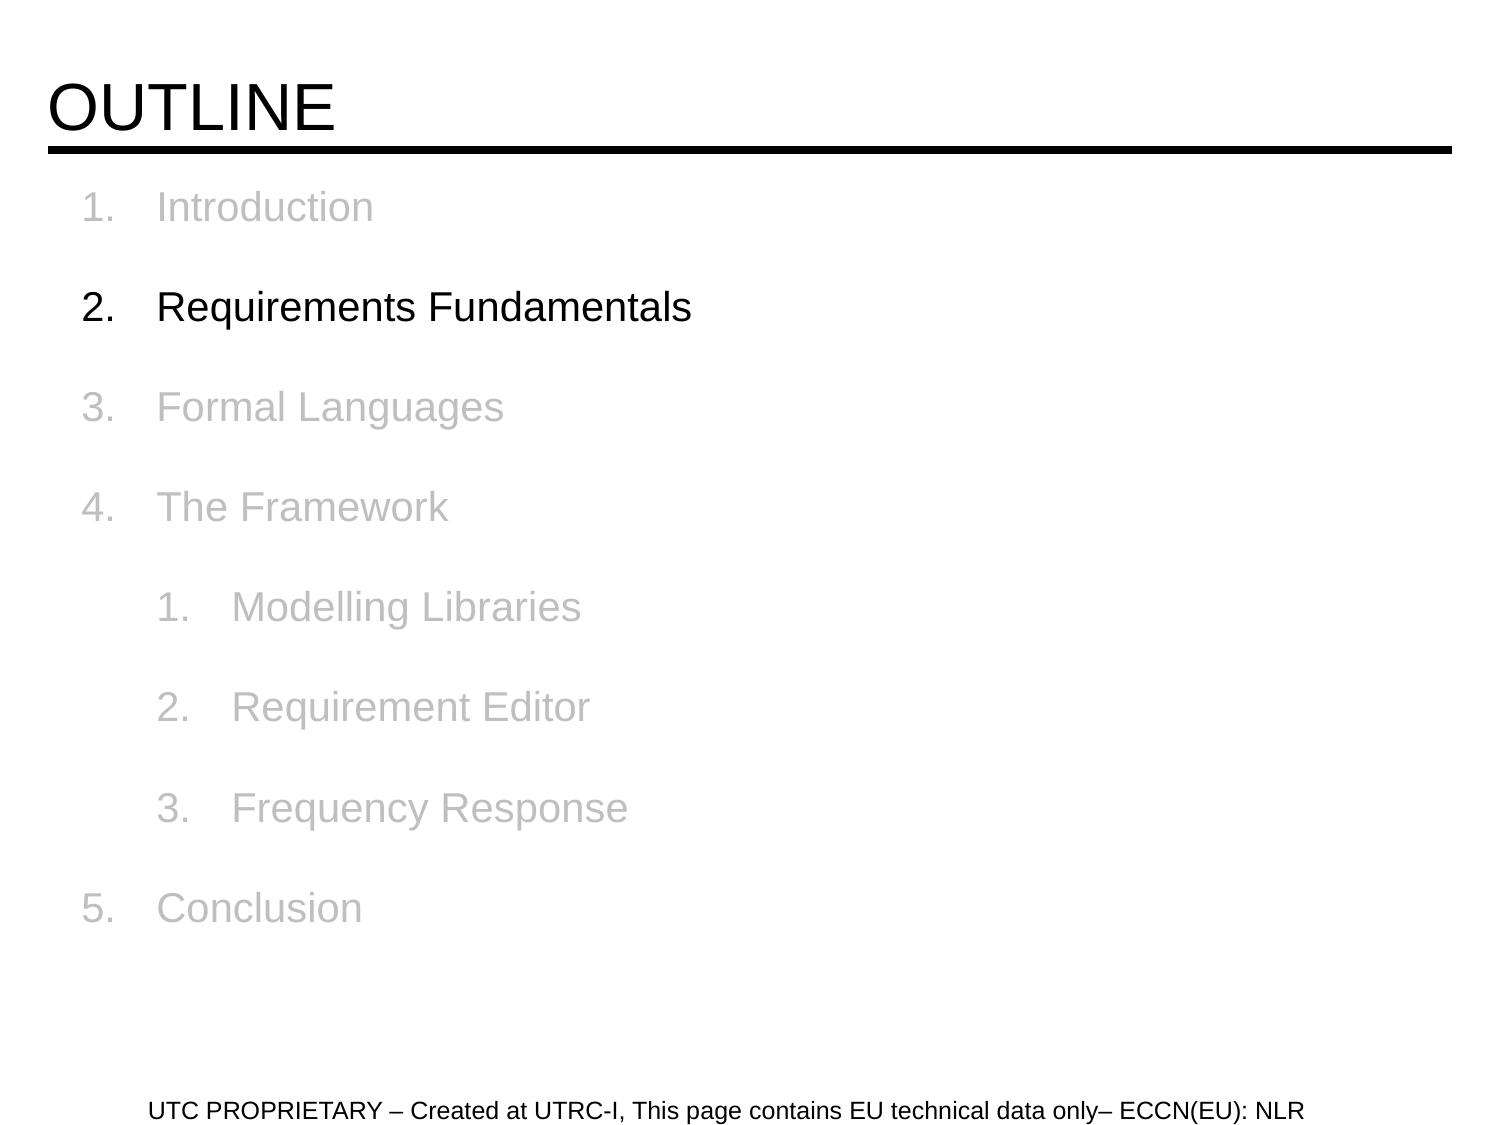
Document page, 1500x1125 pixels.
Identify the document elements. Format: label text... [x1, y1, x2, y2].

footer UTC PROPRIETARY – Created at UTRC-I, This page contains EU technical data only– ECCN(EU): NLR [147, 1093, 1338, 1125]
title outline [48, 57, 1452, 150]
text_box Introduction Requirements Fundamentals Formal Languages The Framework Modelling Libraries Requirement Editor Frequency Response Conclusion [66, 172, 1461, 938]
